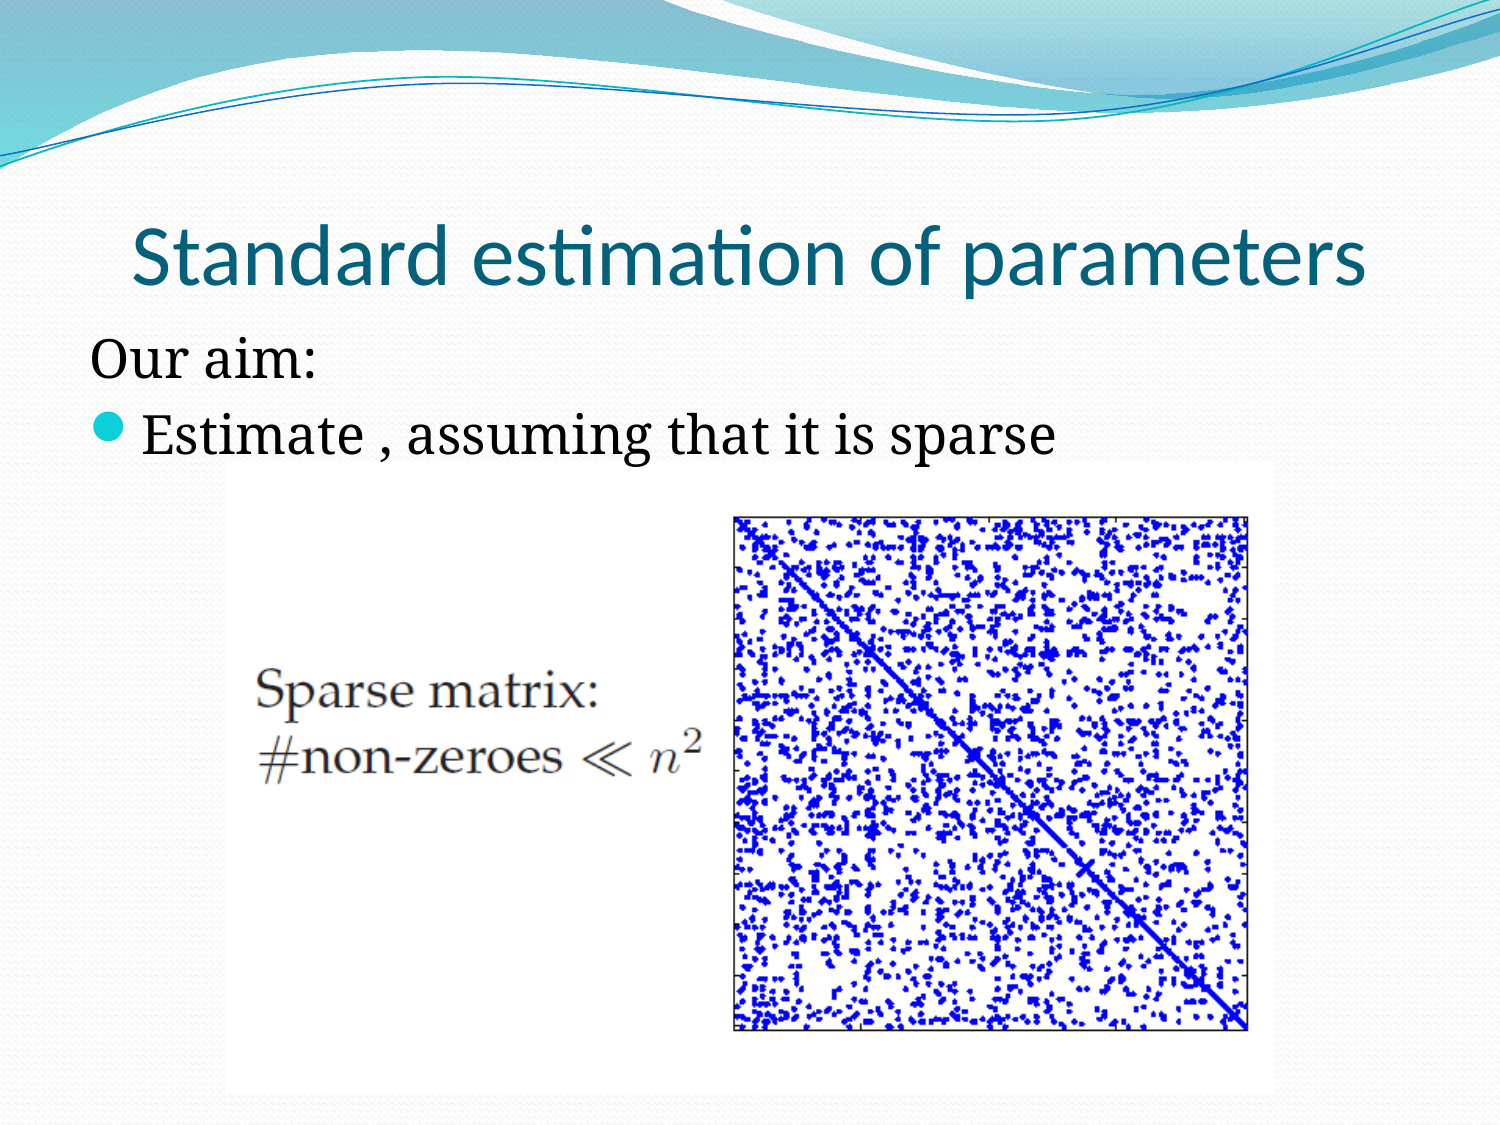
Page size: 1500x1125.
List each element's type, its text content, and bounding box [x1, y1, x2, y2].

title Standard estimation of parameters [75, 115, 1425, 303]
picture [225, 462, 1275, 1095]
